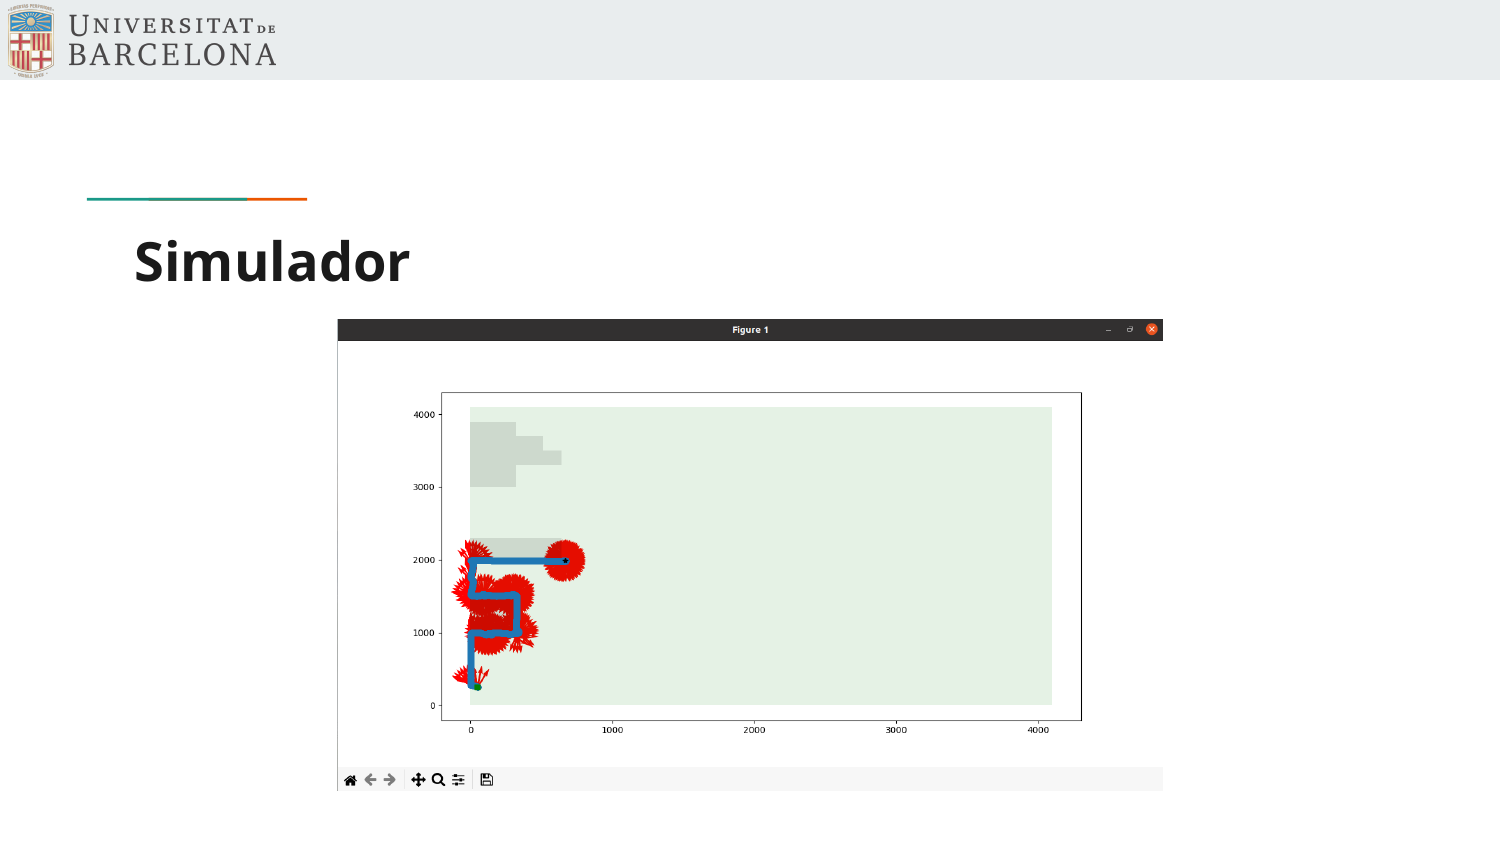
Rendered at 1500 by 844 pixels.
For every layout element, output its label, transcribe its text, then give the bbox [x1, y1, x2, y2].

picture [8, 0, 276, 88]
title Simulador [119, 216, 1381, 305]
picture [337, 318, 1164, 791]
